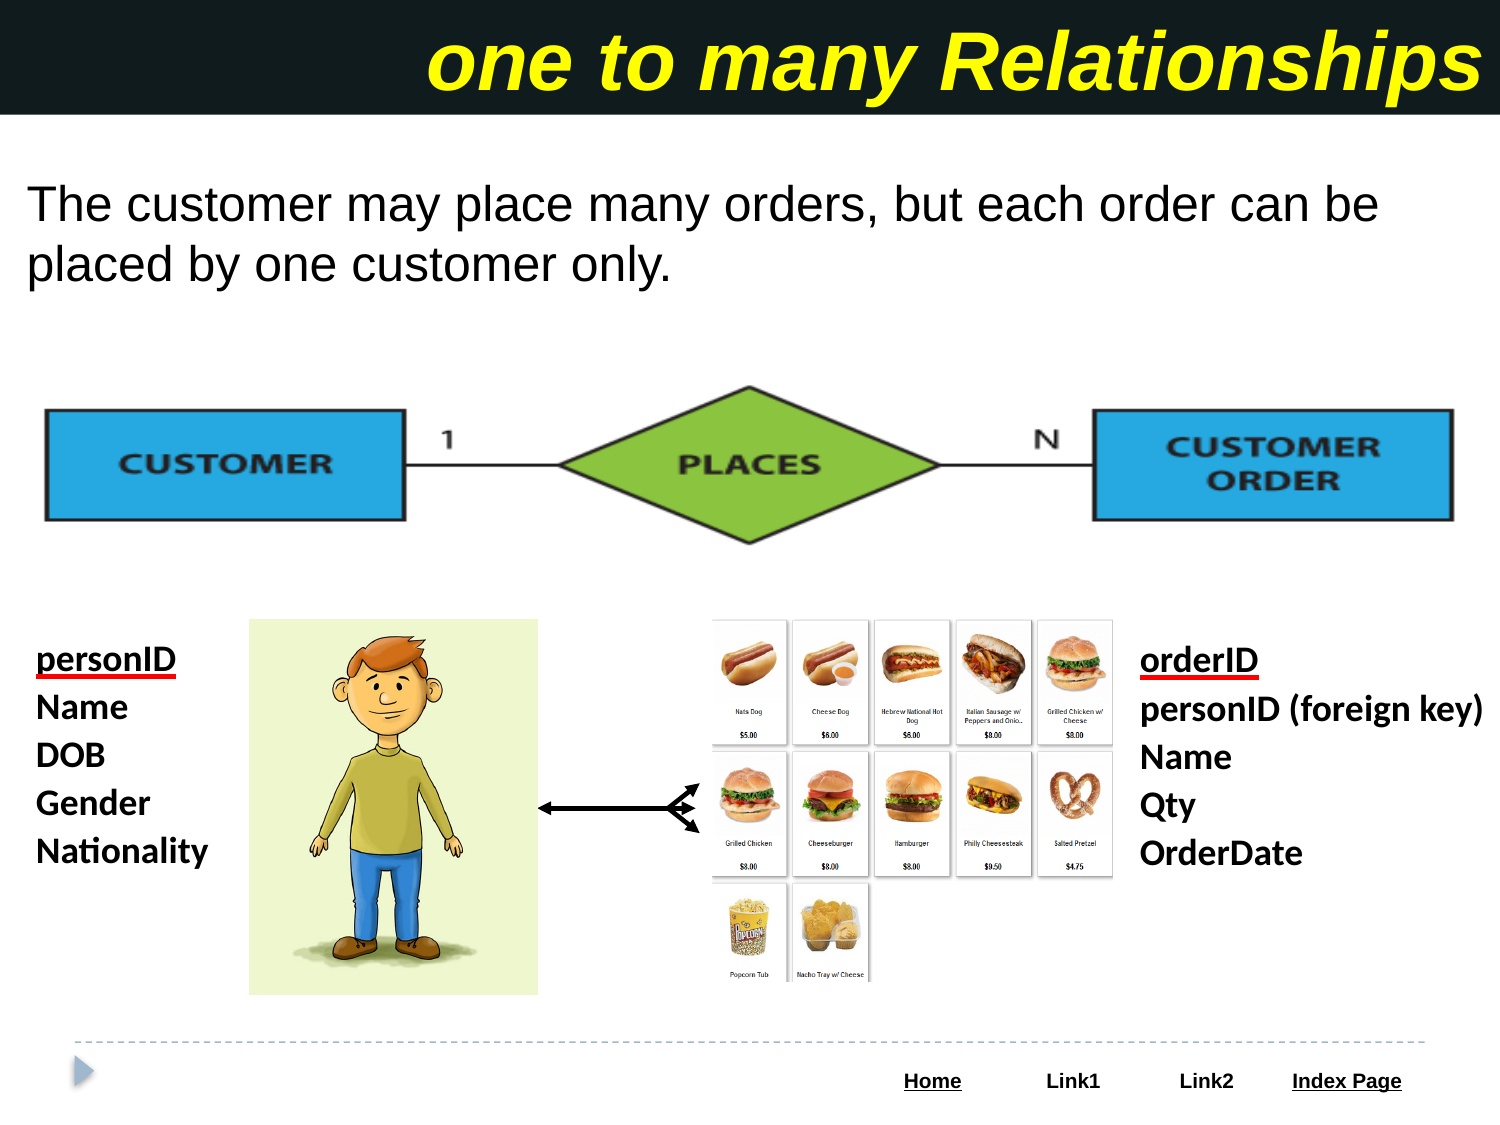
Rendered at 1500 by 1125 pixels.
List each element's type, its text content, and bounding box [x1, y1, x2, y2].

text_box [249, 619, 1113, 995]
text_box one to many Relationships [0, 0, 1500, 115]
text_box personID Name DOB Gender Nationality [21, 623, 234, 879]
text_box The customer may place many orders, but each order can be placed by one customer only. [11, 163, 1475, 299]
picture [0, 355, 1500, 576]
text_box orderID personID (foreign key) Name Qty OrderDate [1124, 624, 1500, 929]
